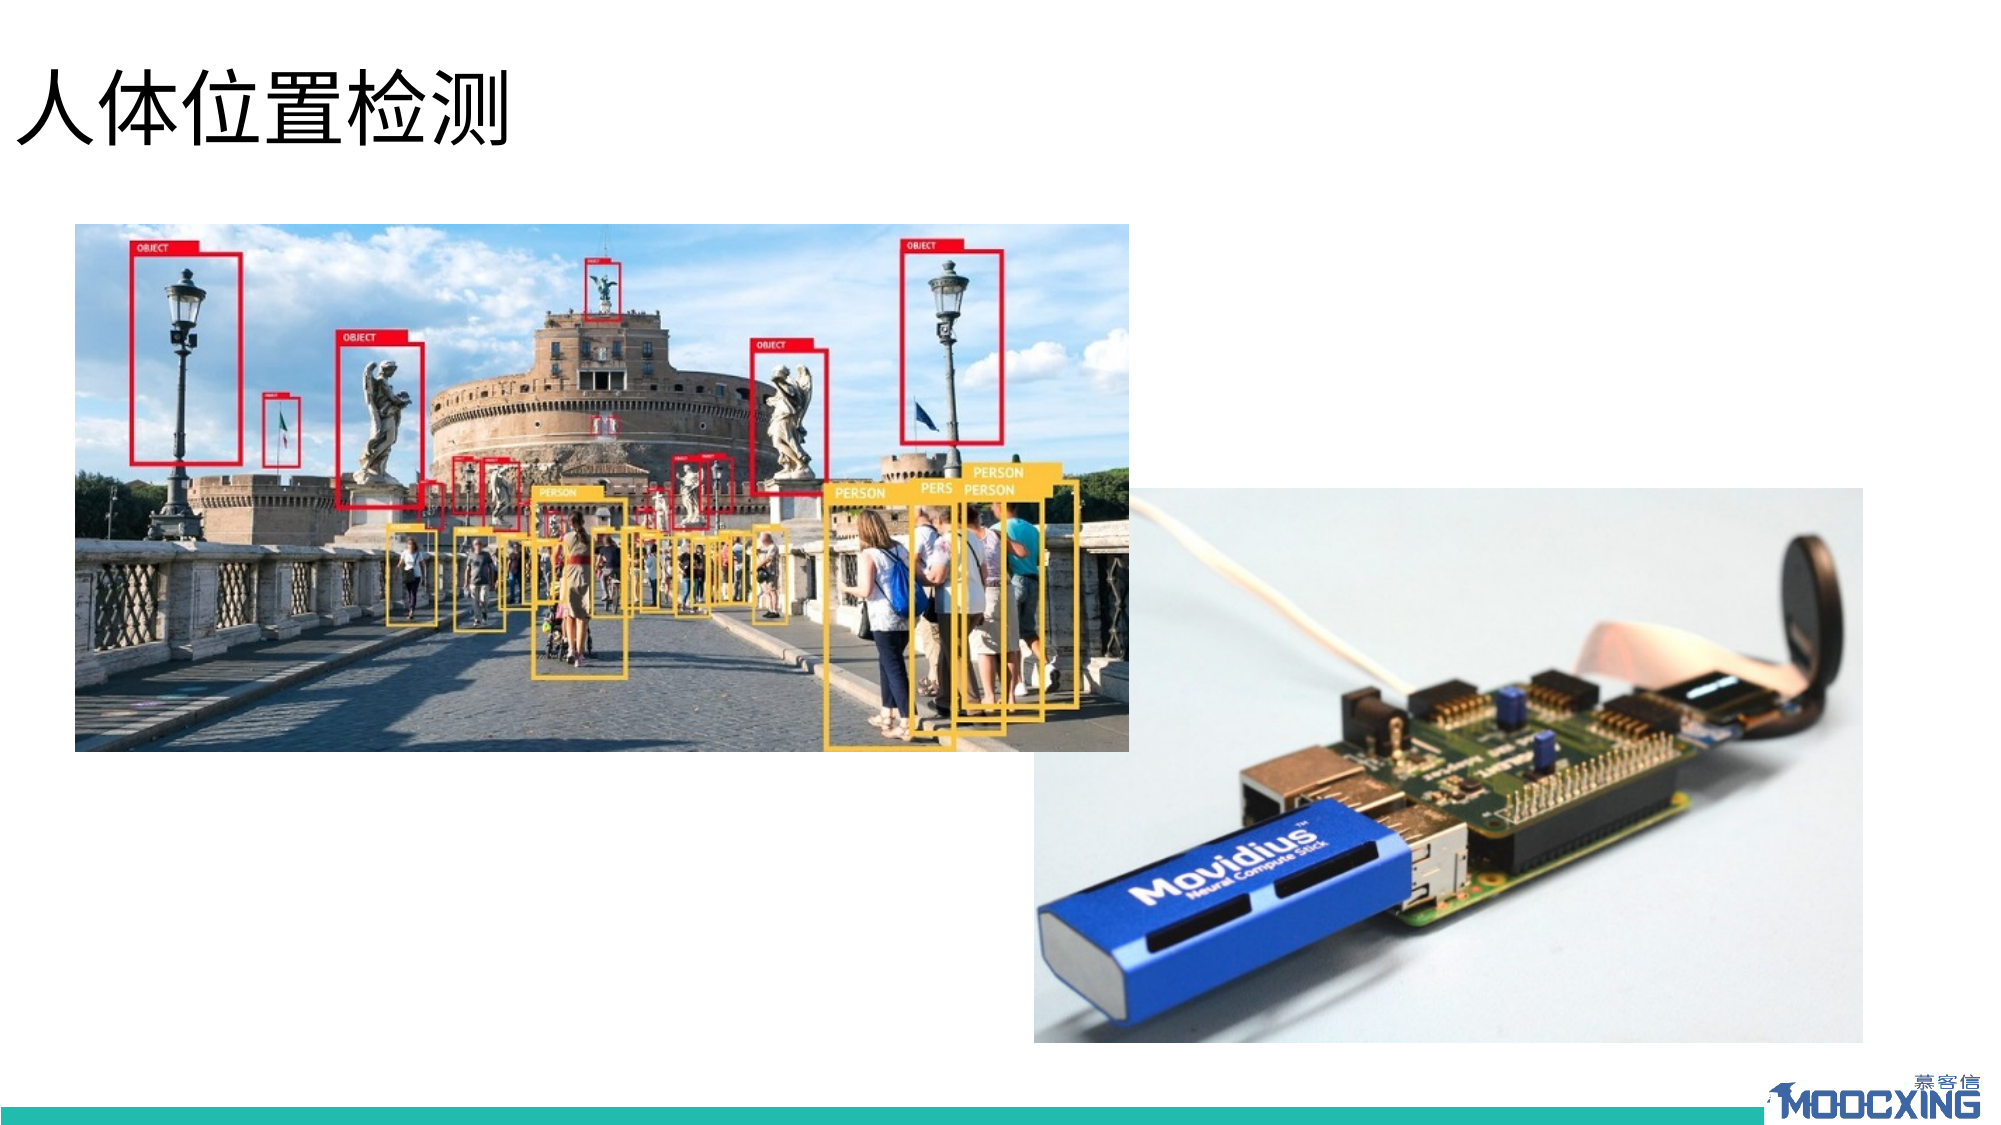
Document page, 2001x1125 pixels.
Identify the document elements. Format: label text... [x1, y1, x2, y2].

title 人体位置检测 [0, 0, 2000, 225]
picture [75, 224, 1863, 1043]
picture [1751, 1072, 2000, 1121]
